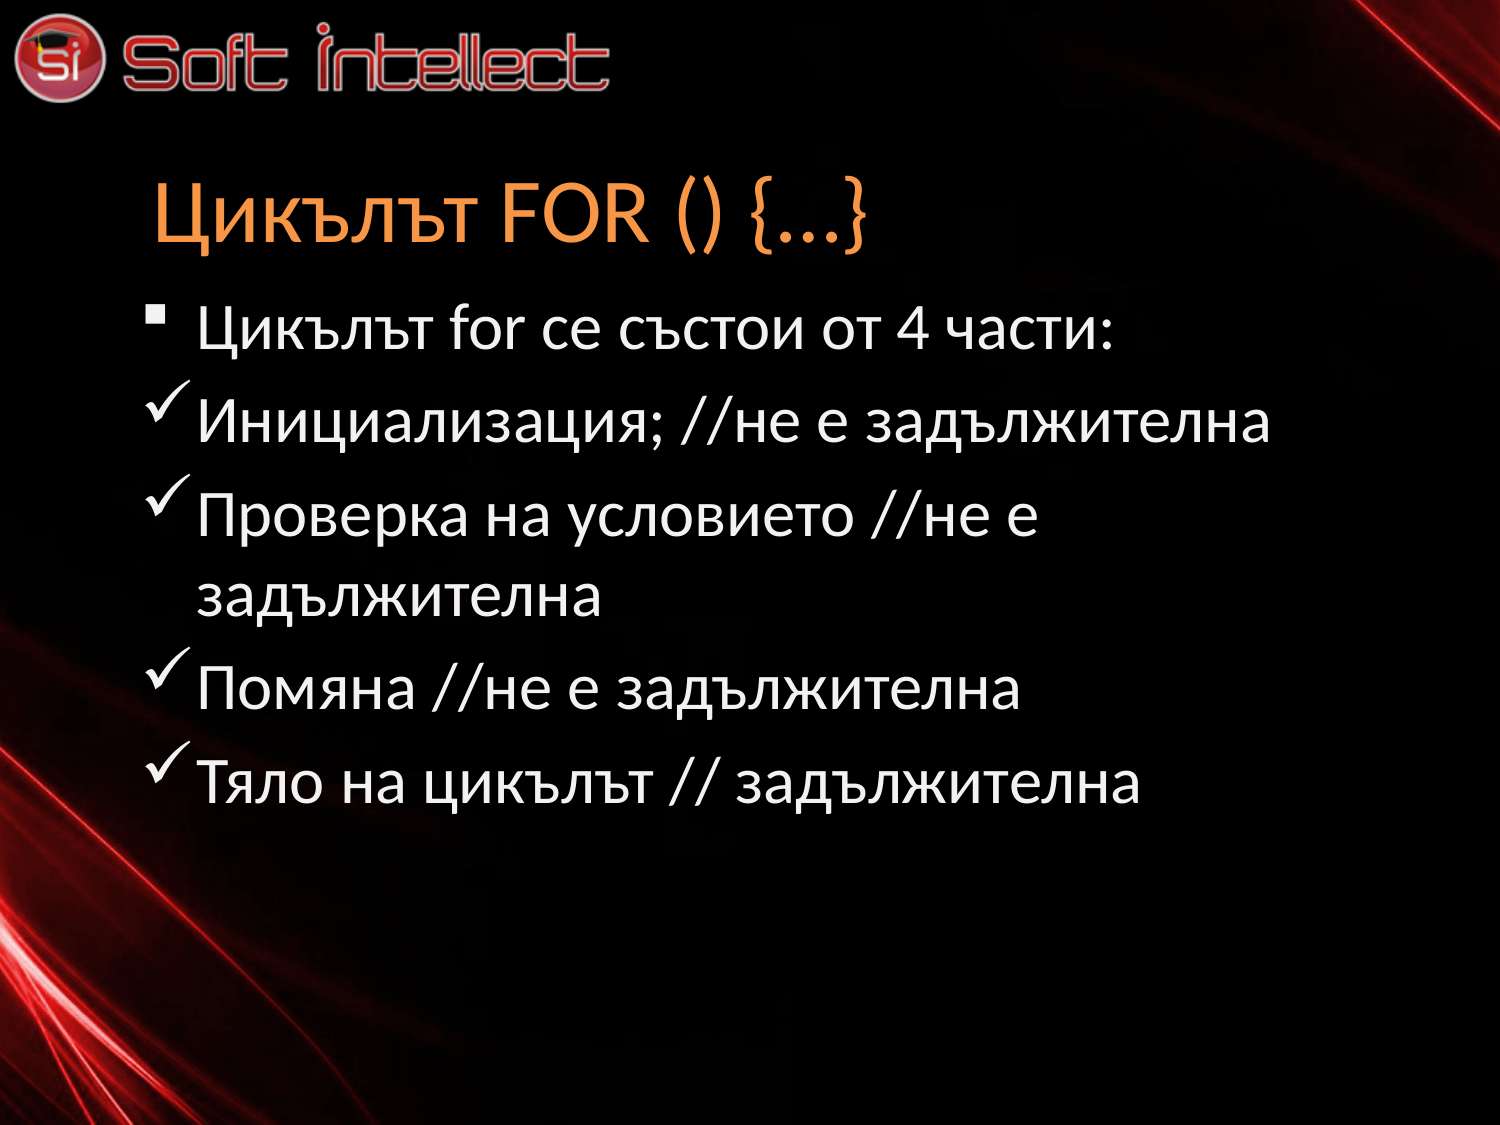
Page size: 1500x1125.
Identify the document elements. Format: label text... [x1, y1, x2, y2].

picture [0, 0, 1500, 1125]
title Цикълът FOR () {…} [137, 112, 1488, 300]
list Цикълът for се състои от 4 части: Инициализация; //не е задължителна Проверка на условието //не е задължителна Помяна //не е задължителна Тяло на цикълът // задължителна [125, 275, 1375, 1018]
